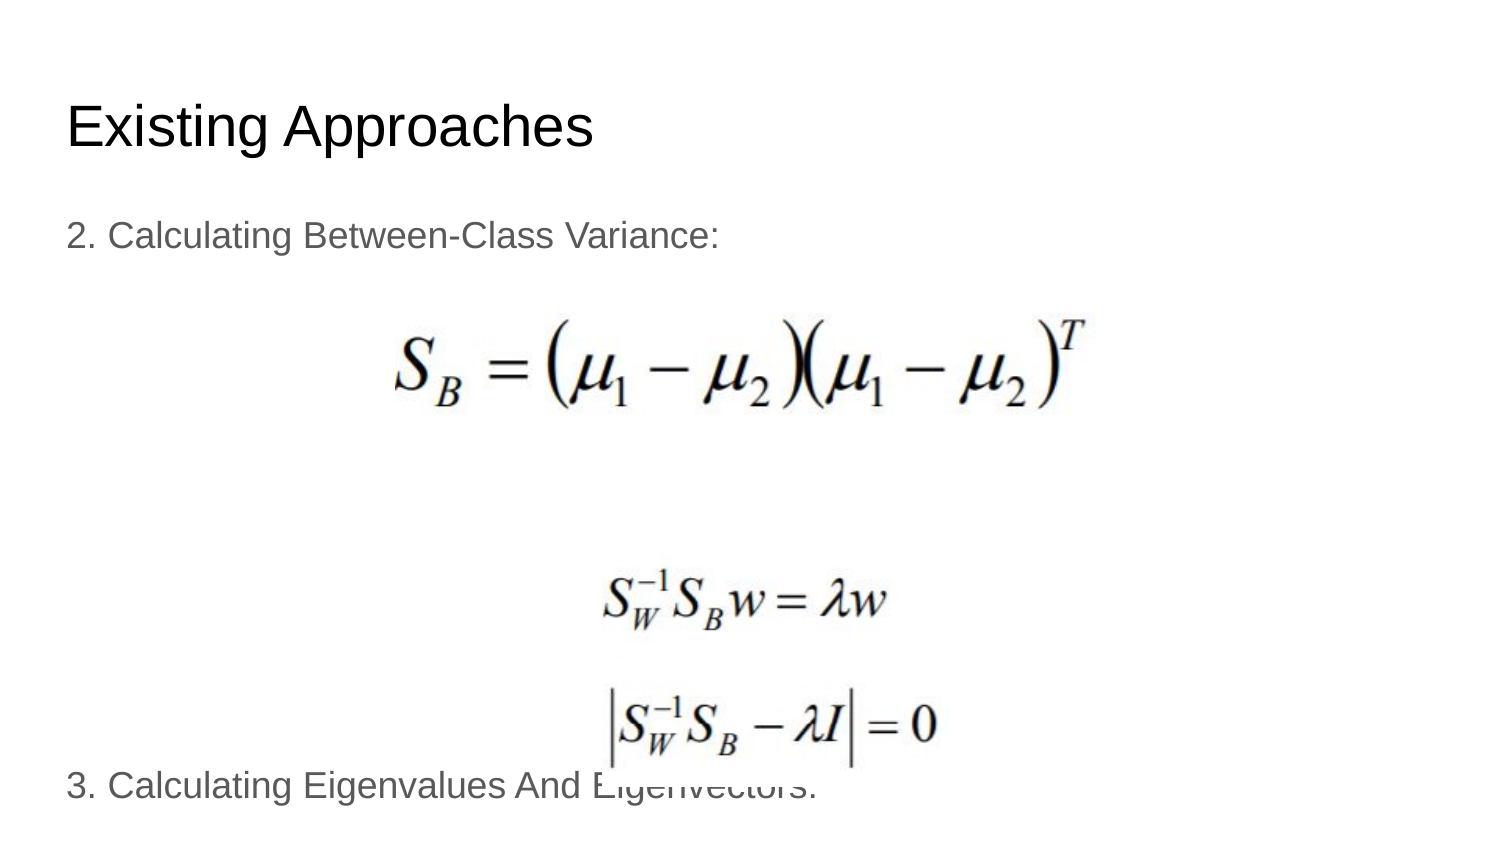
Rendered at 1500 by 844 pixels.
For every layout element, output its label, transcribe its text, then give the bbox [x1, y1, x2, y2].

title Existing Approaches [51, 72, 1449, 167]
picture [394, 263, 1105, 446]
list 2. Calculating Between-Class Variance: 3. Calculating Eigenvalues And Eigenvectors: [51, 189, 1449, 750]
picture [602, 554, 950, 787]
